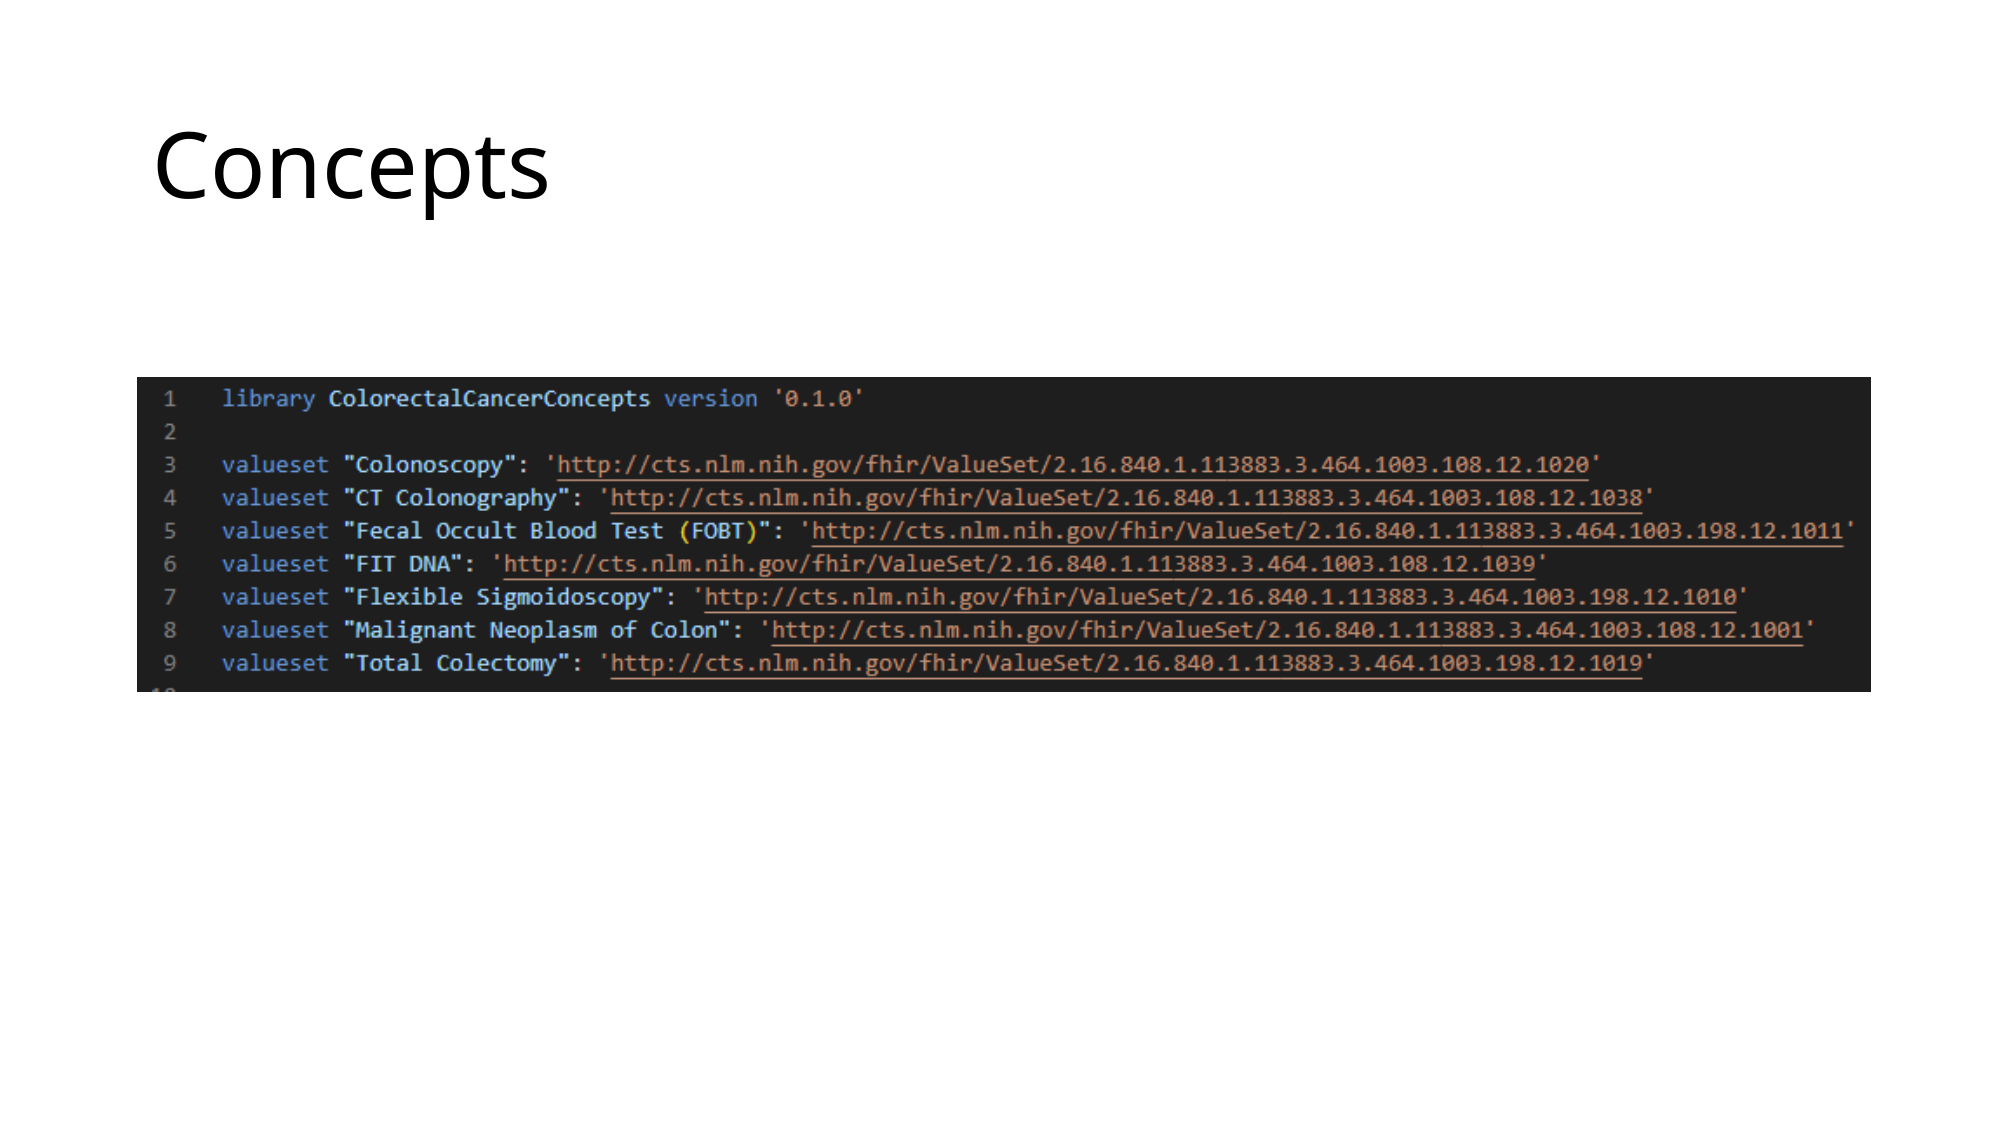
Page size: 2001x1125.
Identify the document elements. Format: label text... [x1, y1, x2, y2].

picture [137, 377, 1871, 693]
title Concepts [137, 59, 1863, 278]
